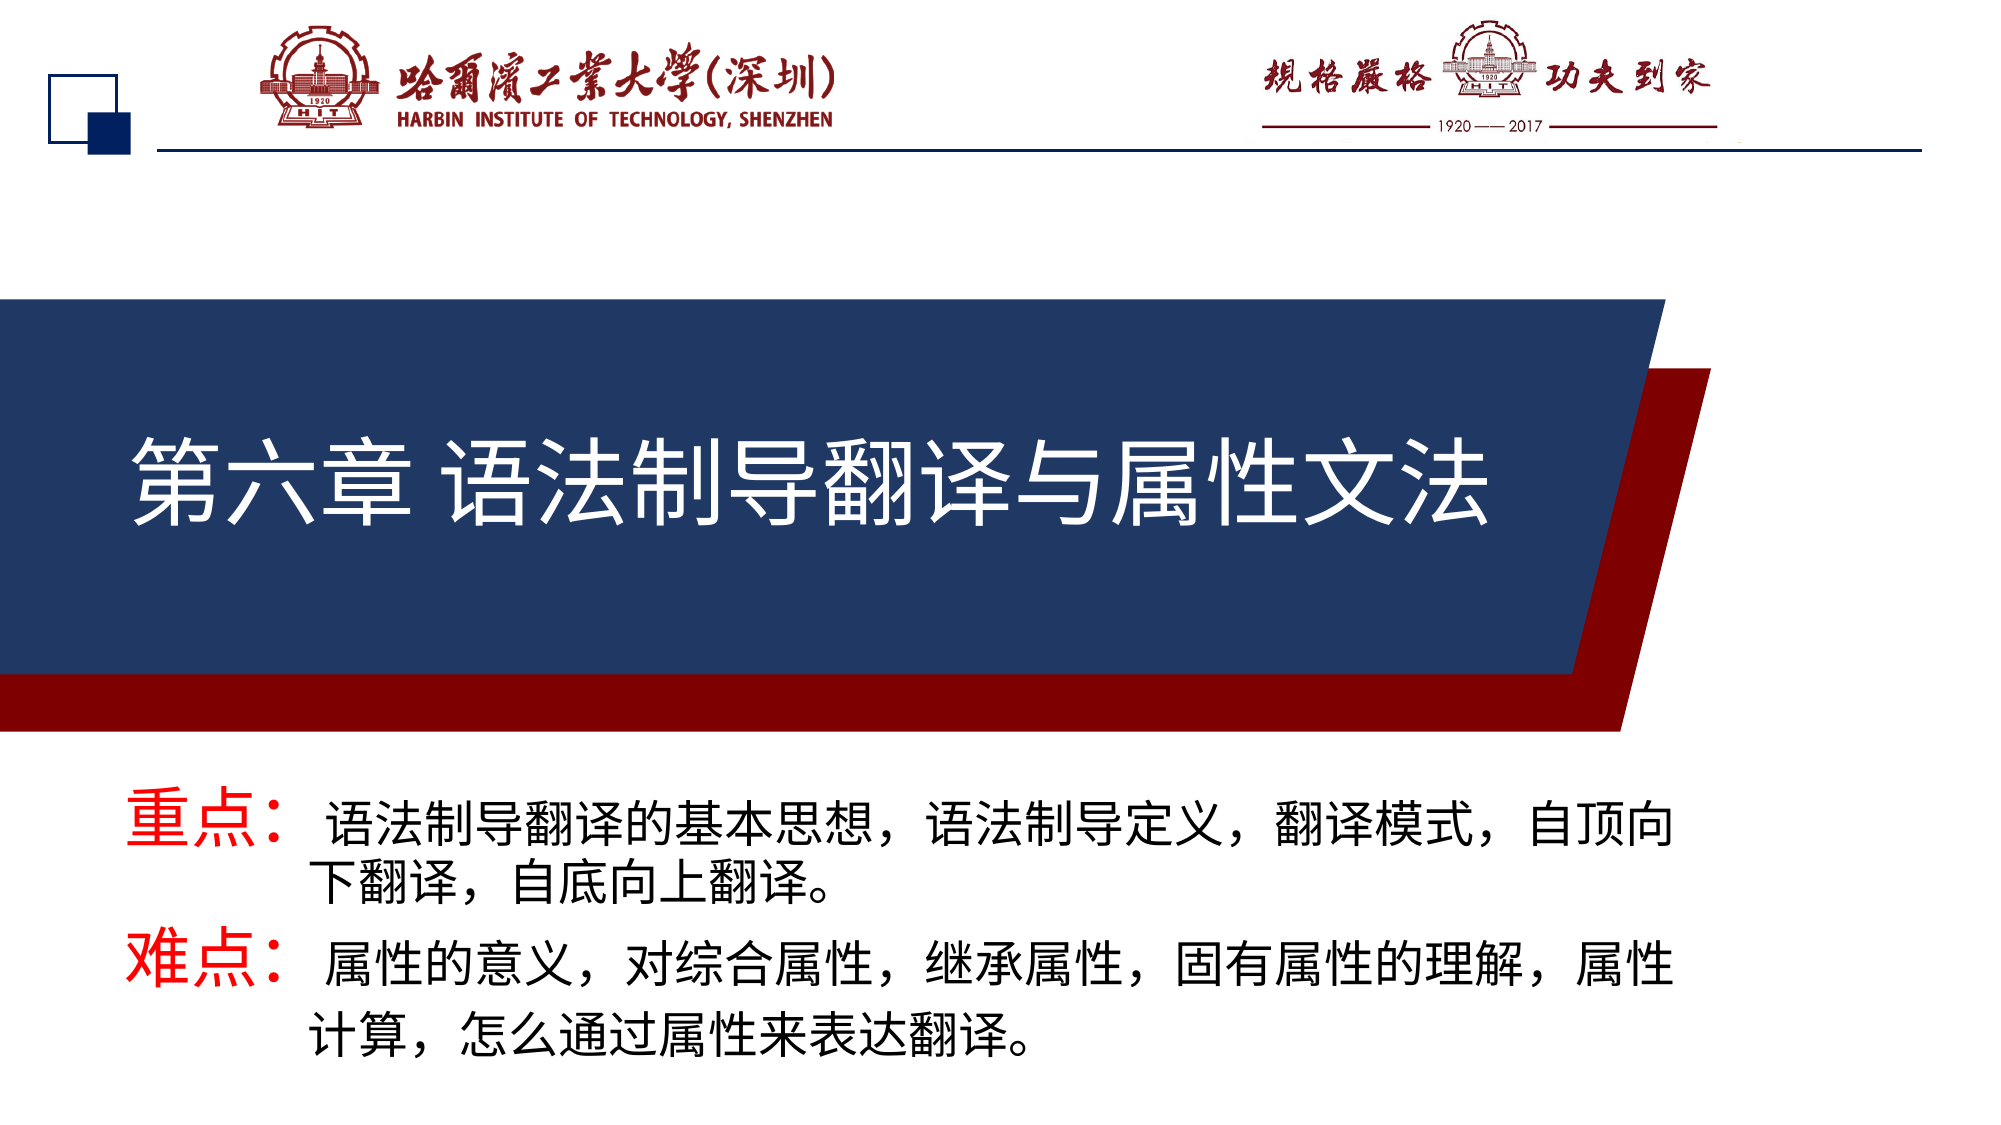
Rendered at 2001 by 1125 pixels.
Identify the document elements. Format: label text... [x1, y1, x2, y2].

picture [1229, 11, 1750, 143]
picture [179, 11, 914, 143]
text_box 重点：语法制导翻译的基本思想，语法制导定义，翻译模式，自顶向 下翻译，自底向上翻译。 难点：属性的意义，对综合属性，继承属性，固有属性的理解，属性 计算，怎么通过属性来表达翻译。 [109, 777, 1696, 1099]
title 第六章 语法制导翻译与属性文法 [109, 378, 1512, 596]
